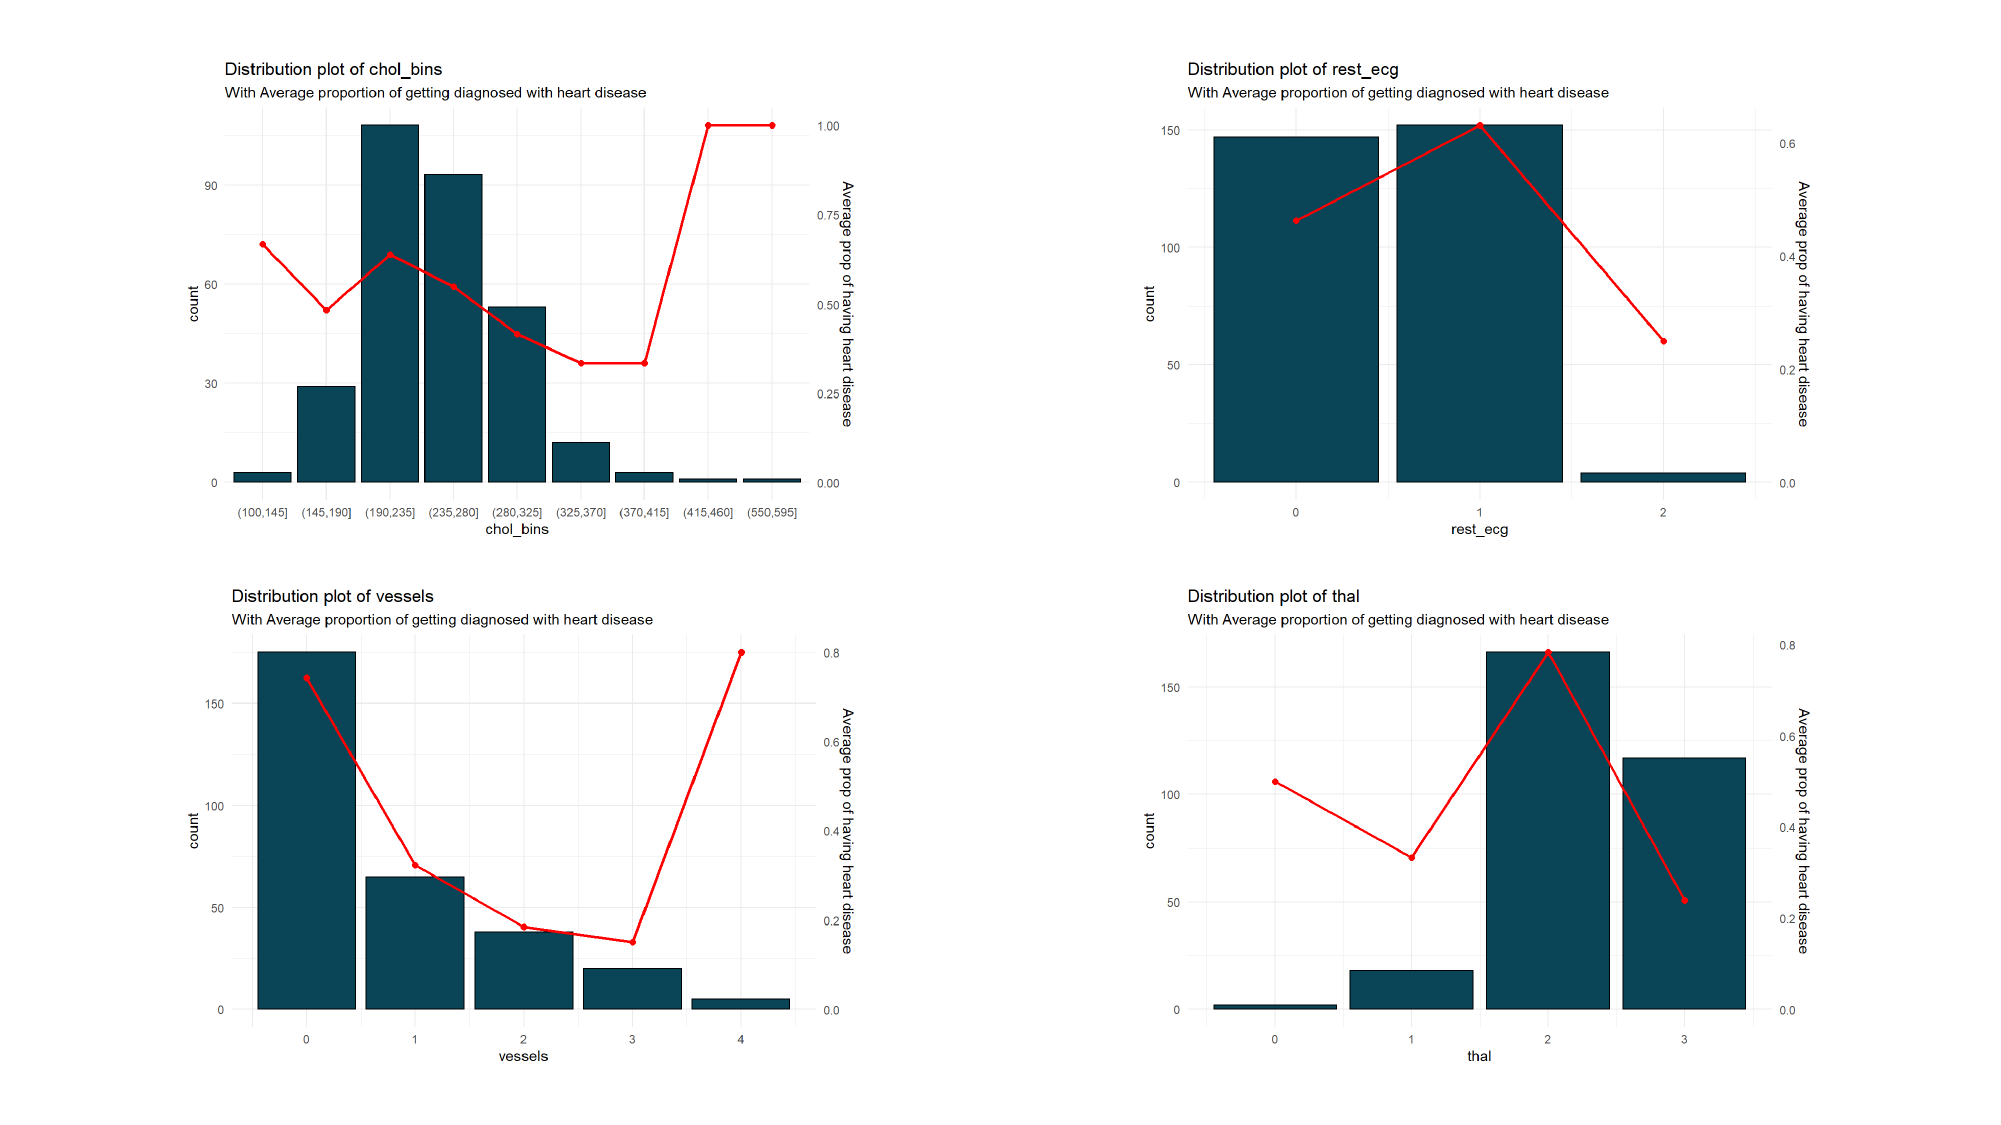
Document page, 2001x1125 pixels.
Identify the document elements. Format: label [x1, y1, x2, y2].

picture [179, 581, 865, 1071]
picture [1135, 54, 1821, 544]
picture [179, 54, 865, 544]
picture [1135, 581, 1821, 1071]
